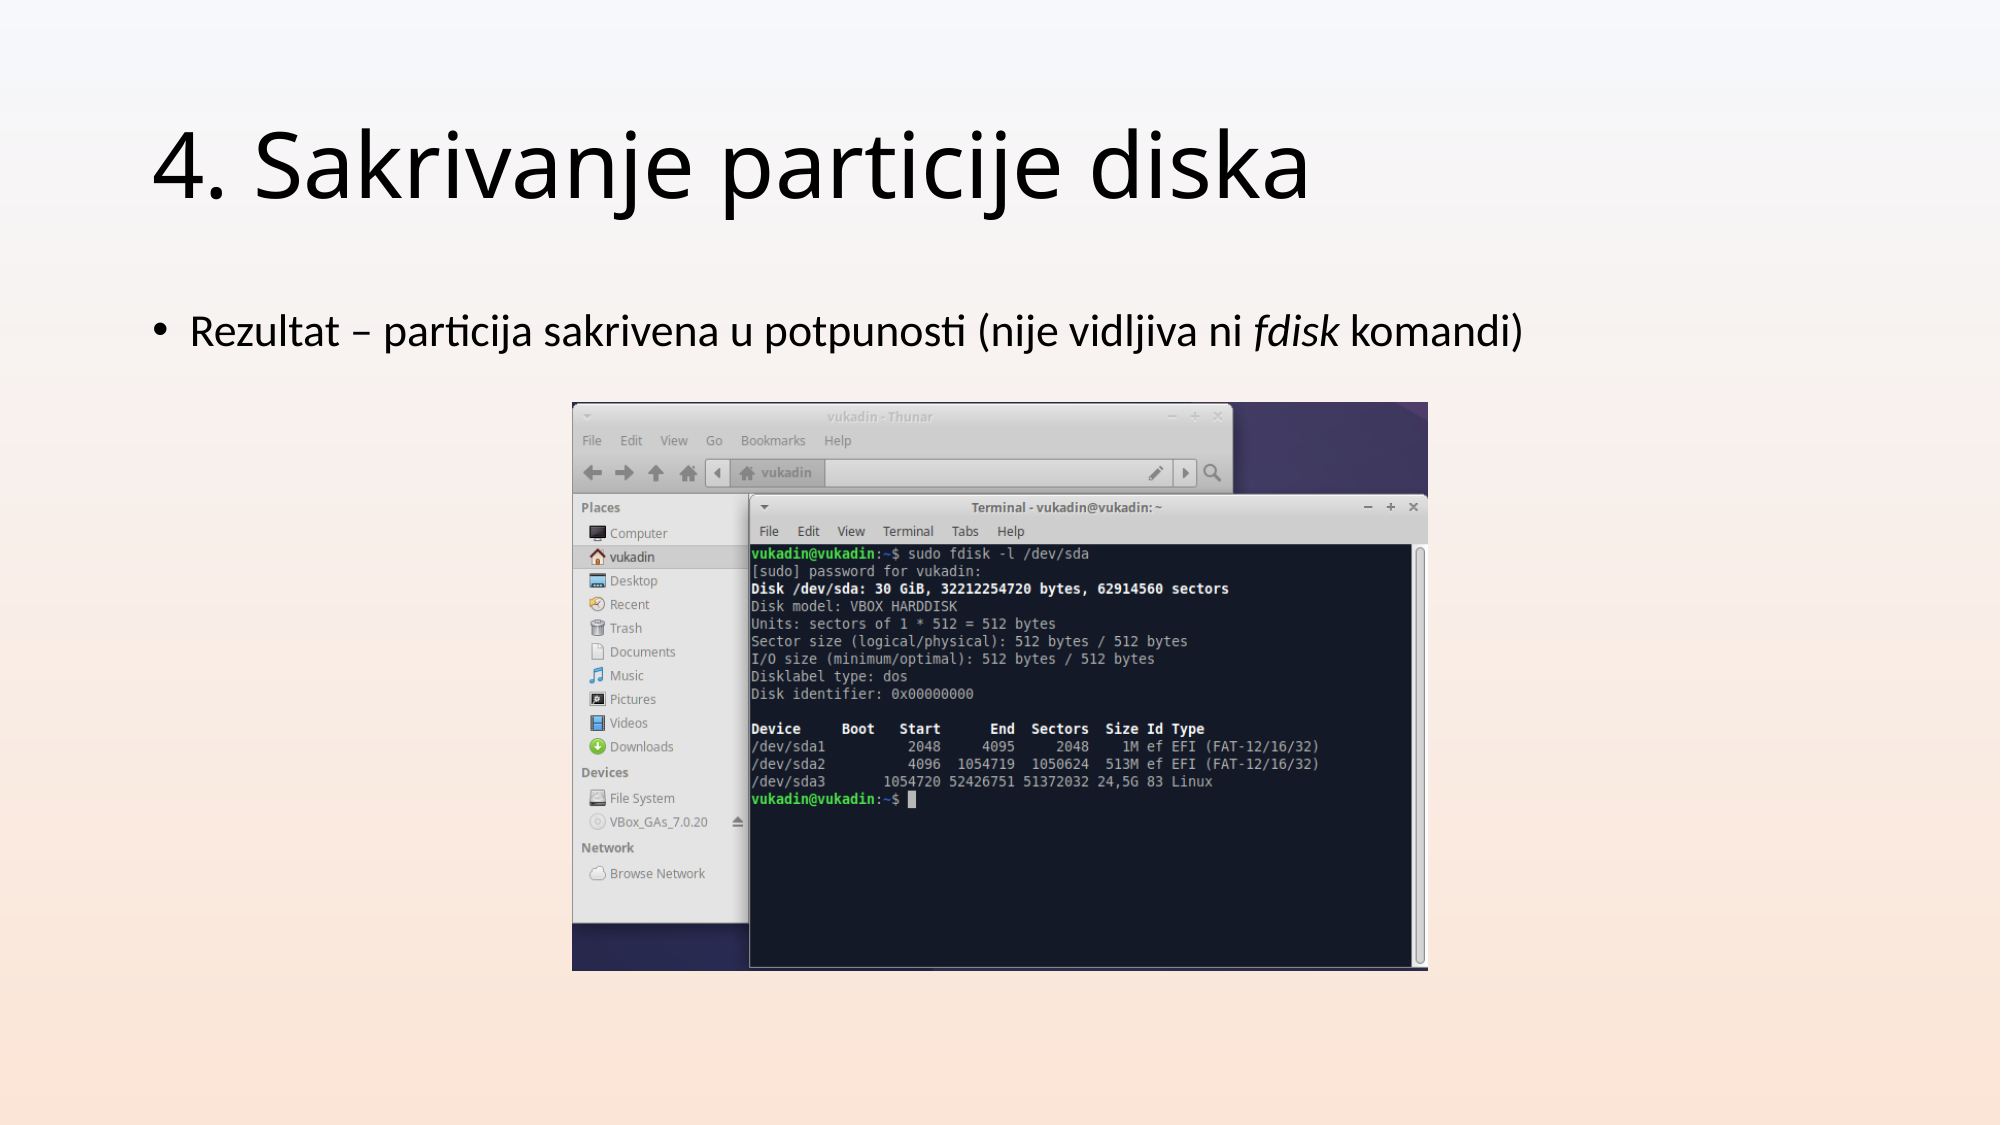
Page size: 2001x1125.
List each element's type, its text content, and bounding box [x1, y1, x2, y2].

picture [572, 402, 1428, 971]
title 4. Sakrivanje particije diska [137, 59, 1863, 278]
list Rezultat – particija sakrivena u potpunosti (nije vidljiva ni fdisk komandi) [137, 299, 1863, 1014]
